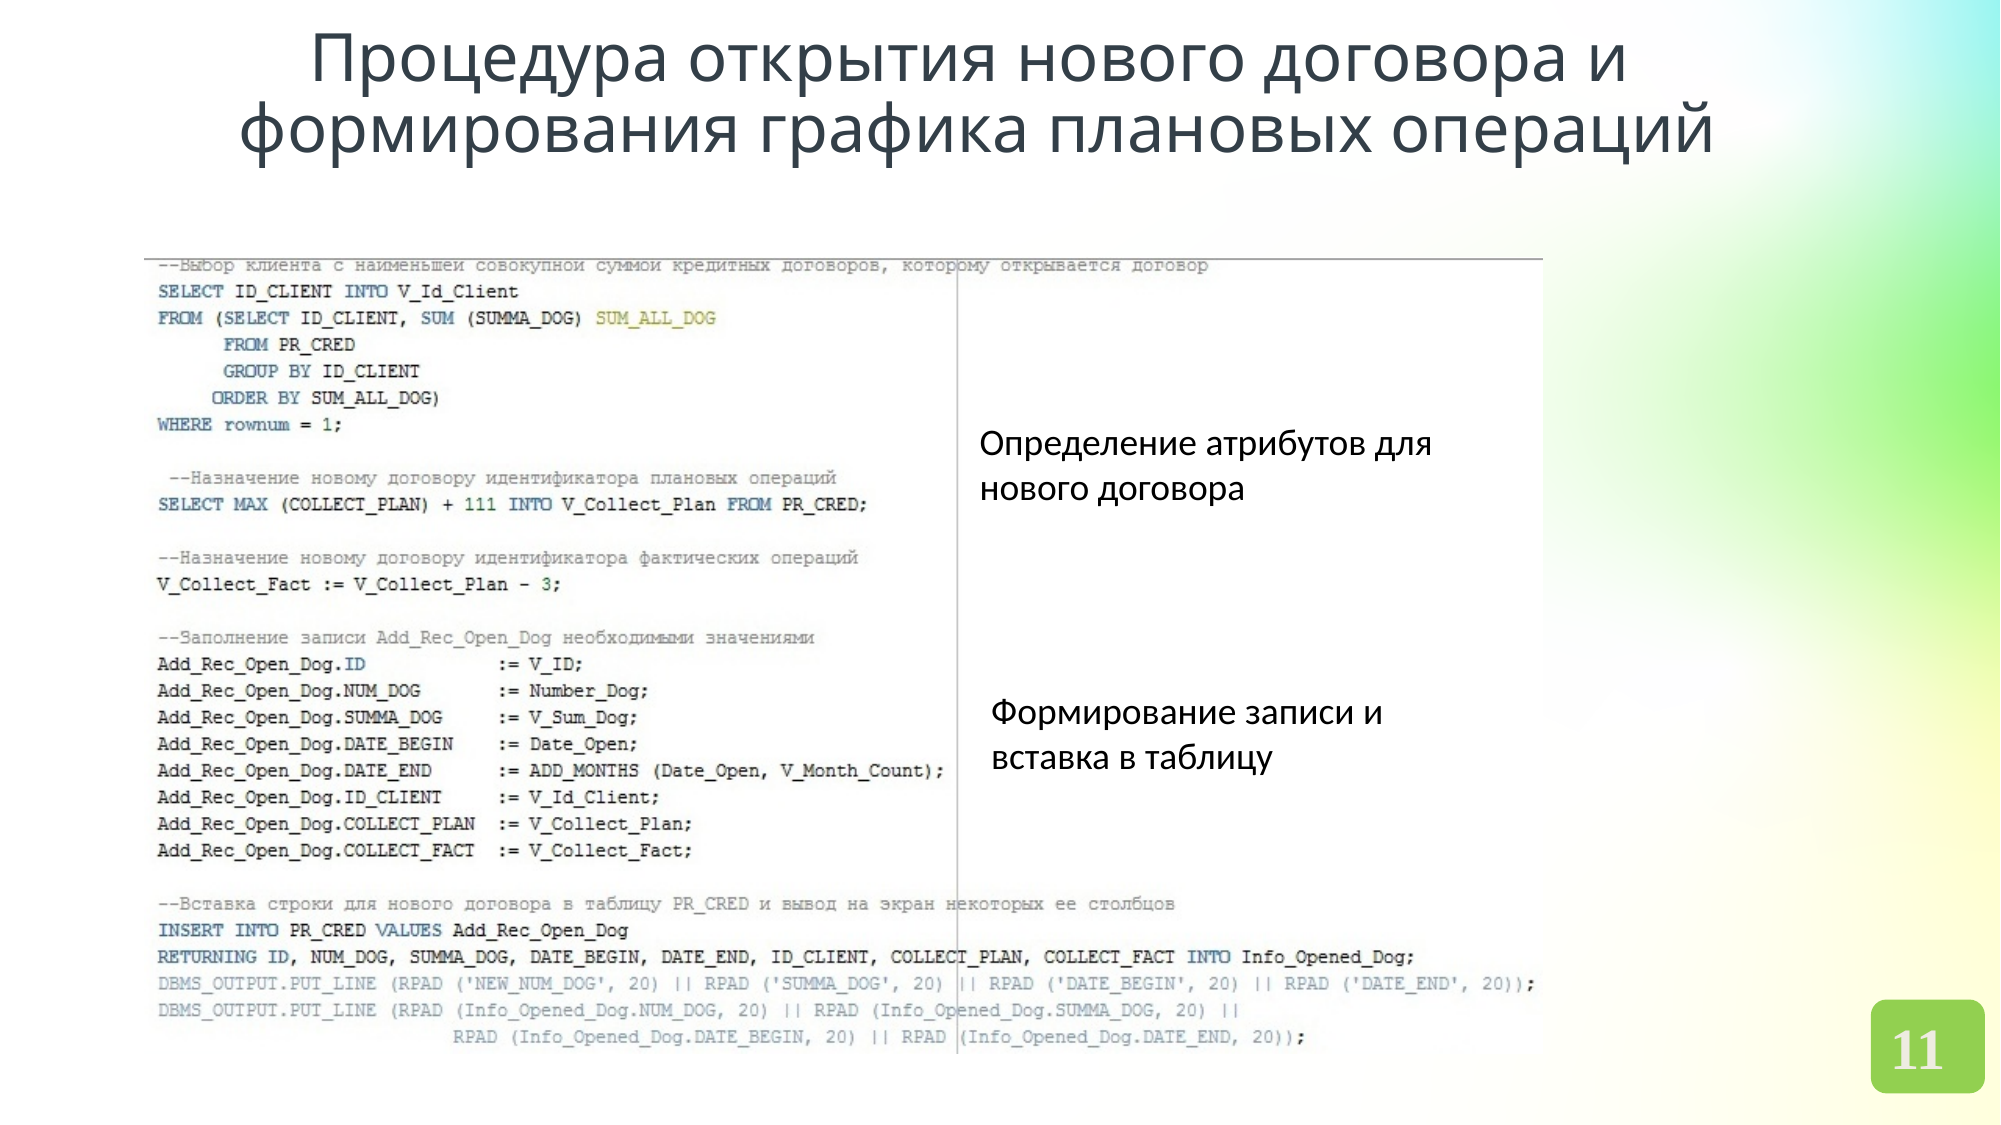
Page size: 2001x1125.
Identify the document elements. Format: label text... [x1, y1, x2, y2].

text_box 11 [1870, 999, 1985, 1094]
text_box Процедура открытия нового договора и формирования графика плановых операций [0, 23, 1977, 222]
picture [144, 0, 2000, 1124]
